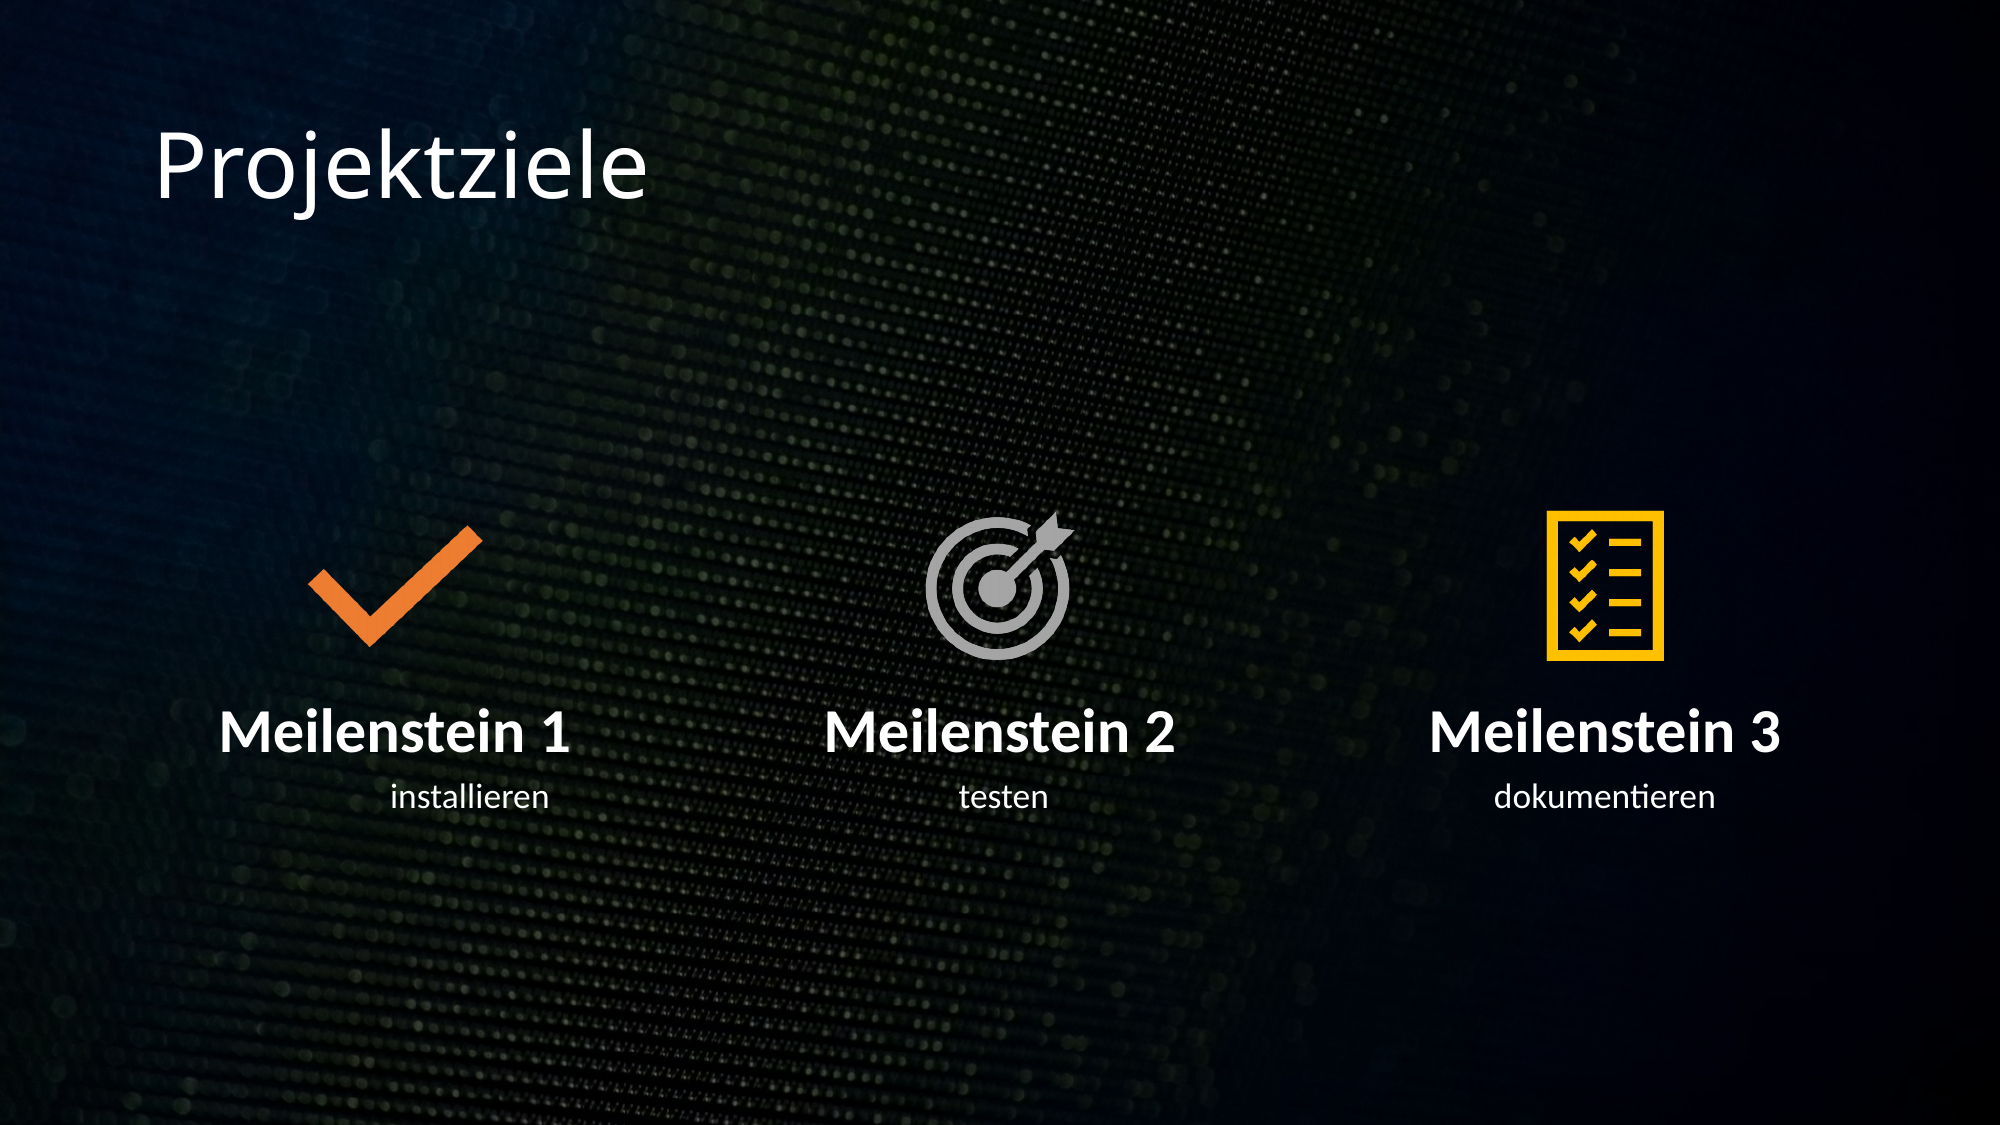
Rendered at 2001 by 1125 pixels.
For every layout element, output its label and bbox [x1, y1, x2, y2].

picture [0, 0, 2000, 1125]
text_box [137, 299, 1863, 1014]
